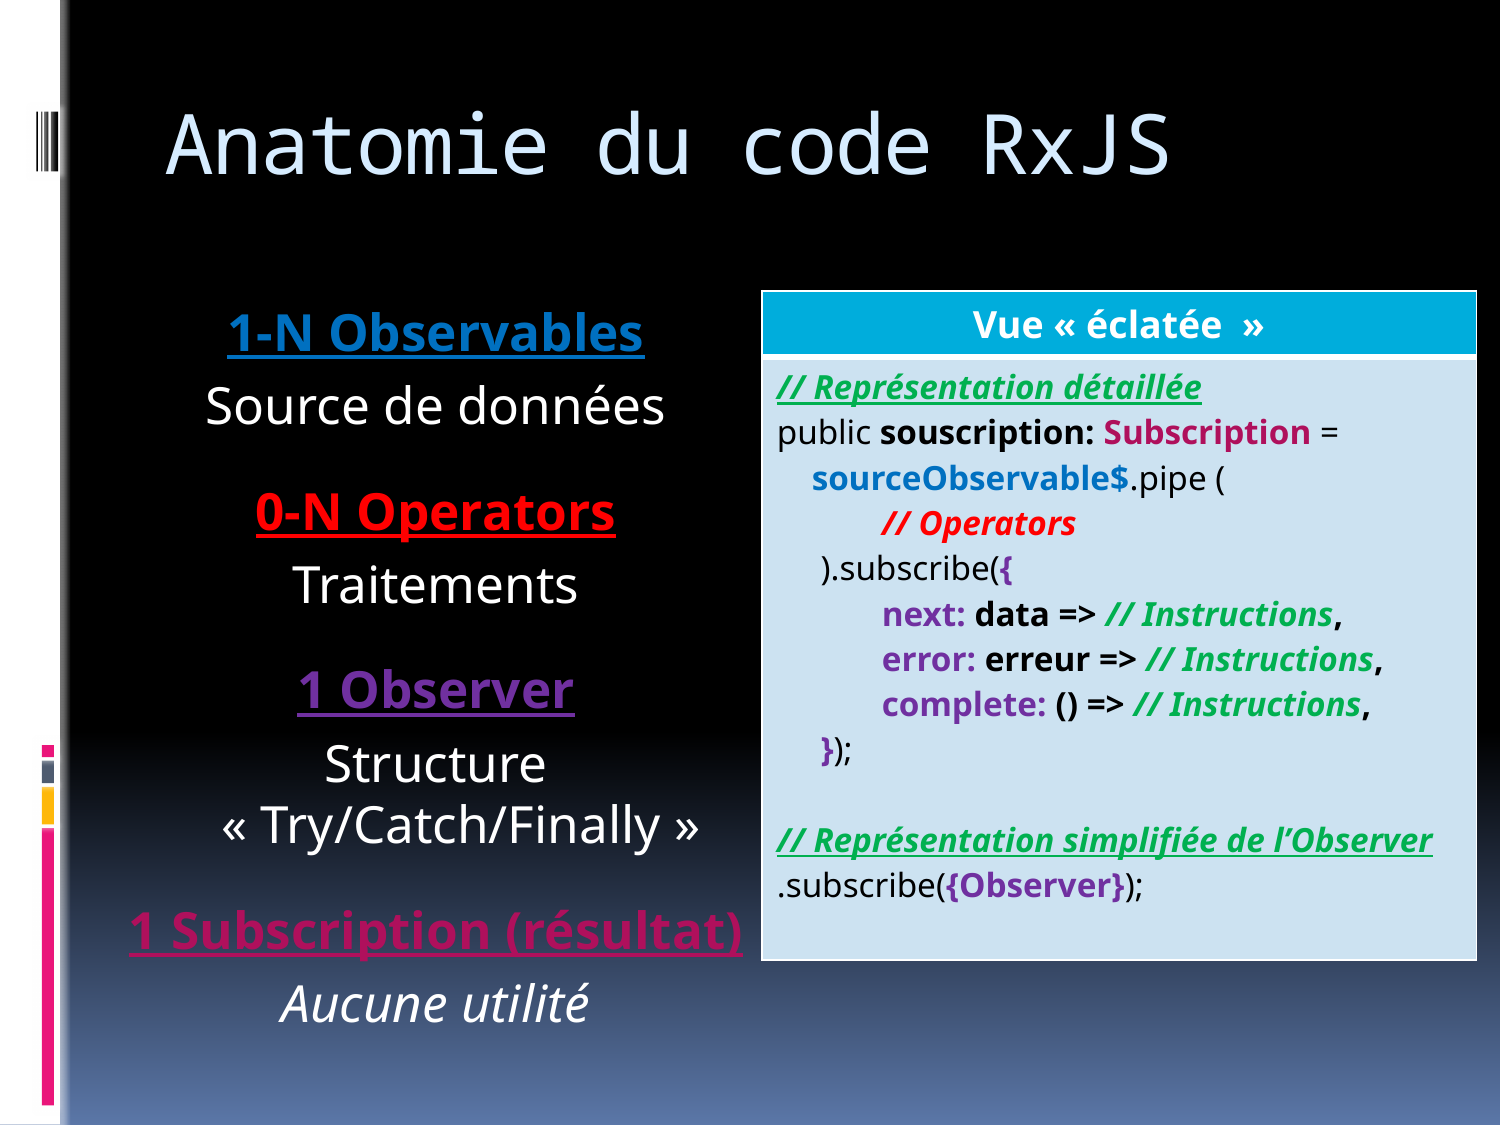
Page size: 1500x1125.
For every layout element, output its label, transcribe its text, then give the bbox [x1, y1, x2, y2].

title Anatomie du code RxJS [150, 83, 1425, 234]
list 1-N Observables Source de données 0-N Operators Traitements 1 Observer Structure « Try/Catch/Finally » 1 Subscription (résultat) Aucune utilité [100, 292, 762, 1043]
table_header Vue « éclatée » [763, 292, 1476, 354]
table_cell // Représentation détaillée public souscription: Subscription = sourceObservable$.pipe ( // Operators ).subscribe({ next: data => // Instructions, error: erreur => // Instructions, complete: () => // Instructions, }); // Représentation simplifiée de l’Observer .subscribe({Observer}); [763, 360, 1476, 959]
